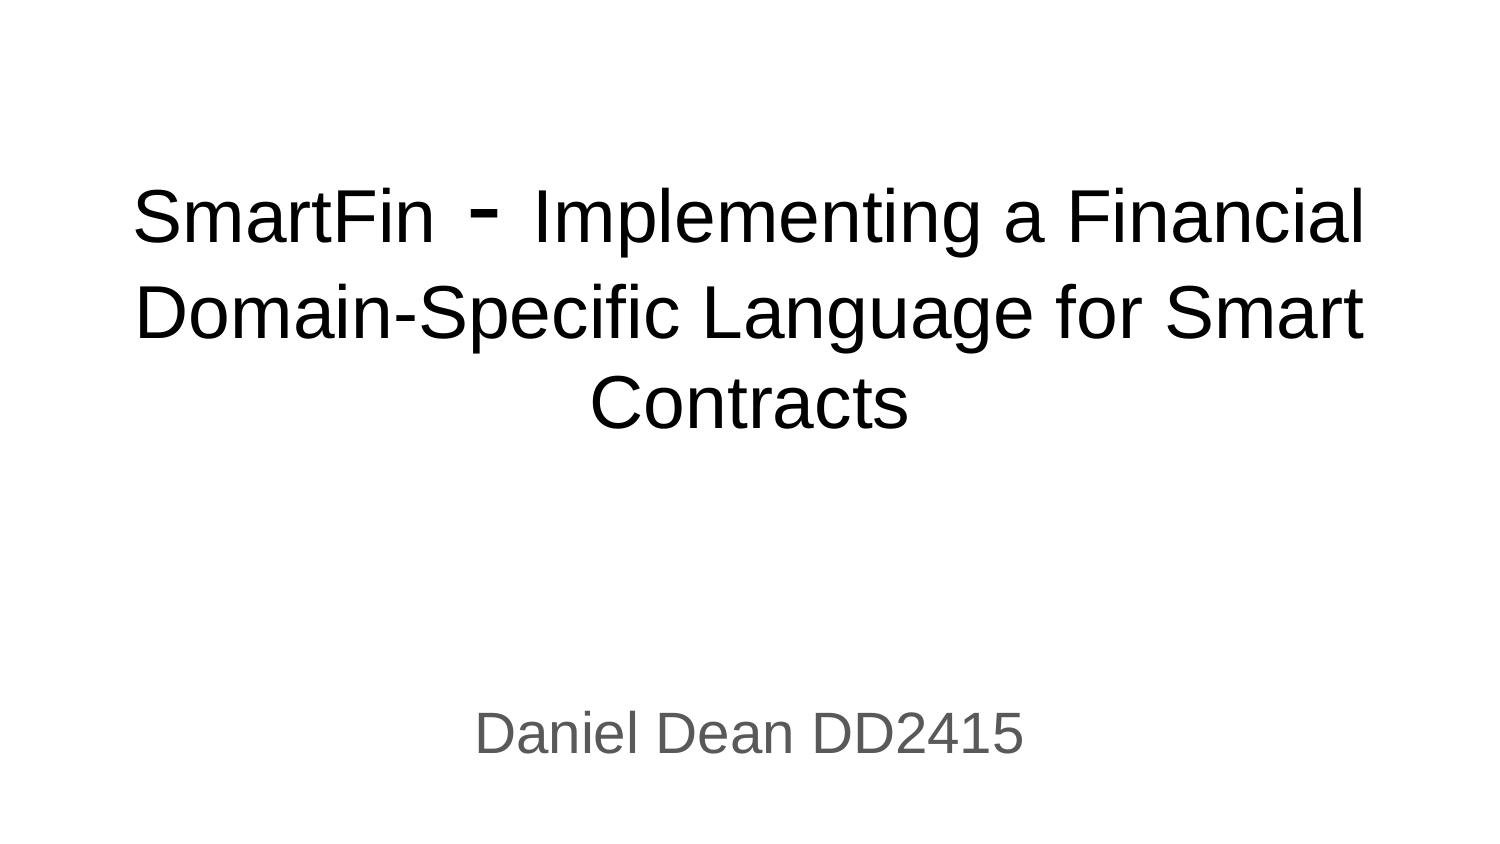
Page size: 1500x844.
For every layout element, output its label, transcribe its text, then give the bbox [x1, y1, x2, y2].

subtitle Daniel Dean DD2415 [51, 680, 1449, 811]
title SmartFin - Implementing a Financial Domain-Specific Language for Smart Contracts [51, 122, 1449, 459]
